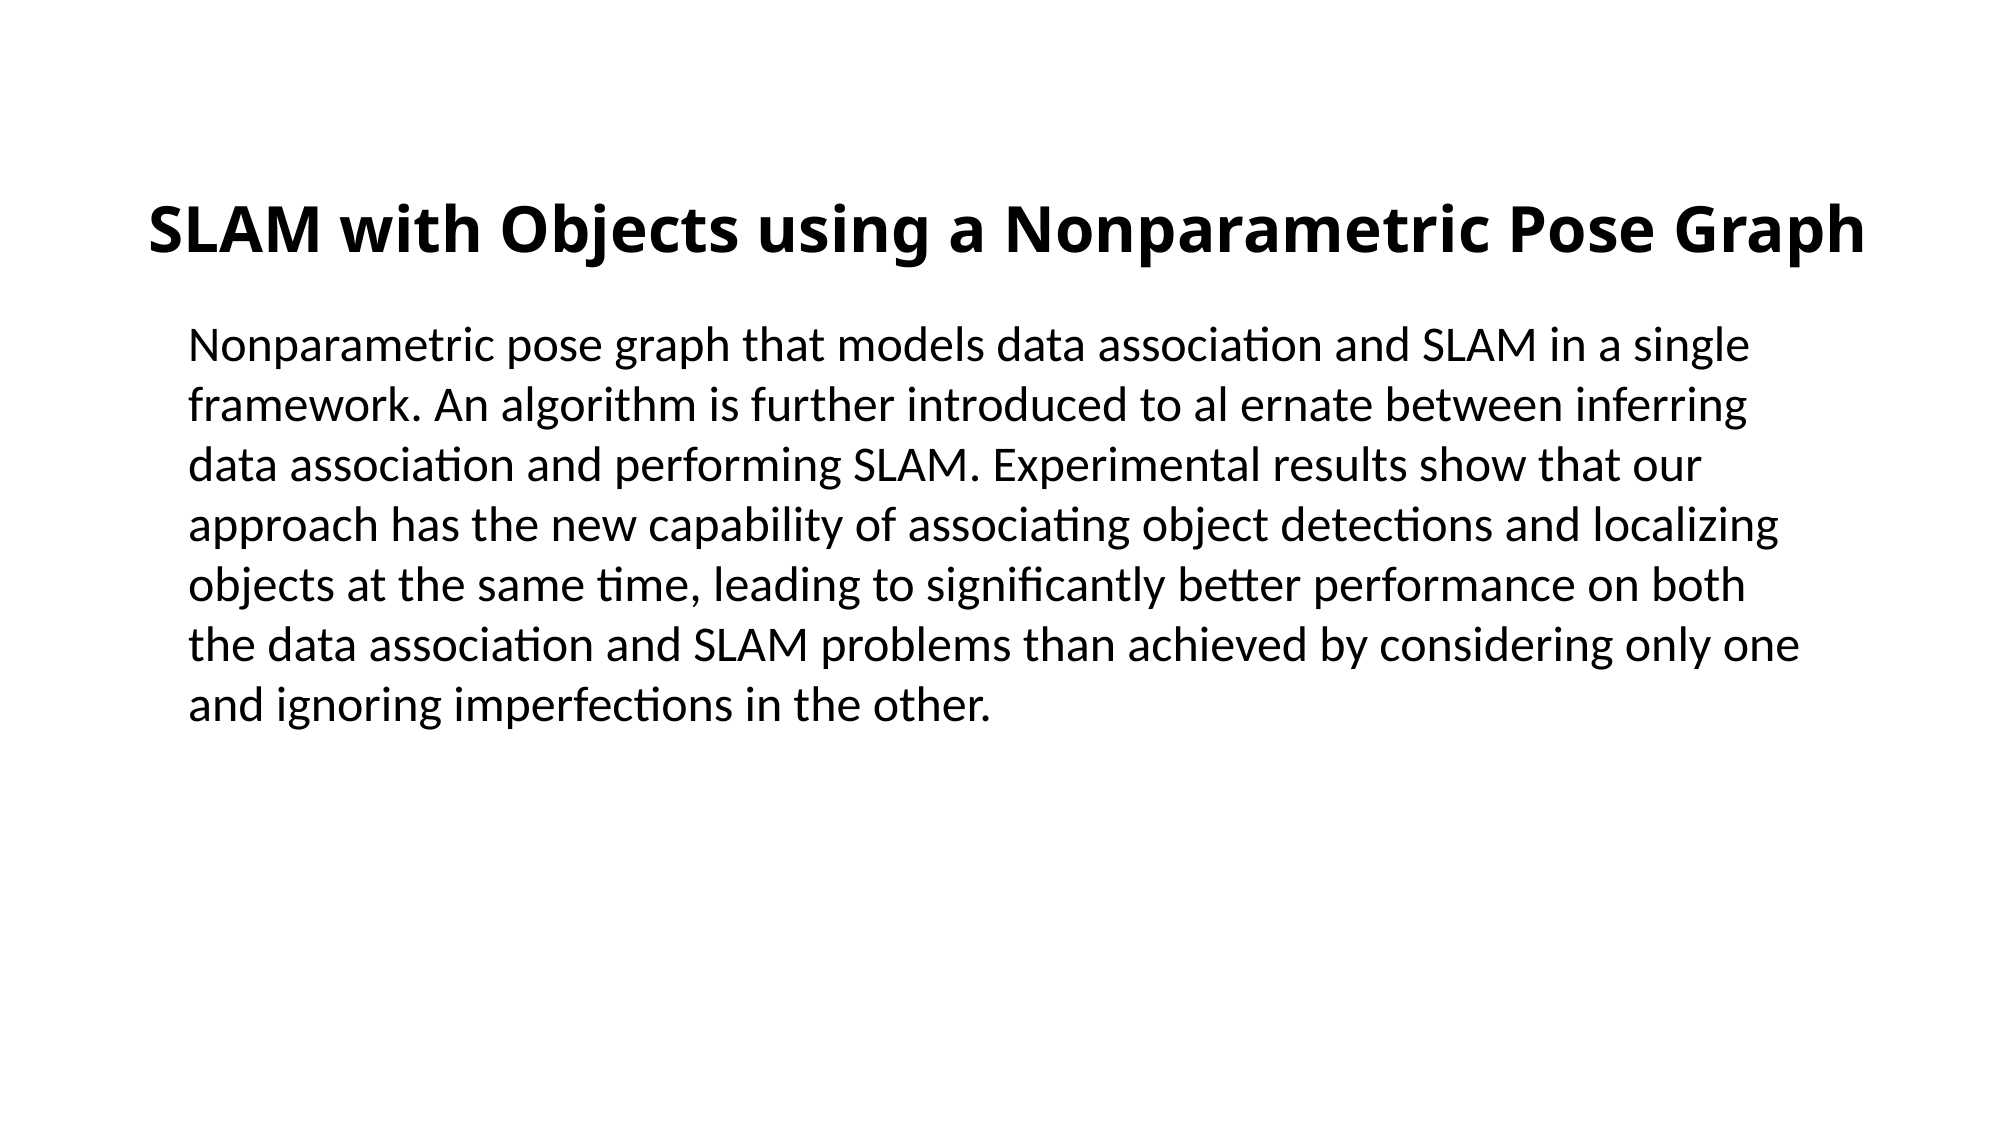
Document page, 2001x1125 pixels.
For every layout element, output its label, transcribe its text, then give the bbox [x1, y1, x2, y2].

title SLAM with Objects using a Nonparametric Pose Graph [47, 146, 1953, 274]
text_box Nonparametric pose graph that models data association and SLAM in a single framework. An algorithm is further introduced to al ernate between inferring data association and performing SLAM. Experimental results show that our approach has the new capability of associating object detections and localizing objects at the same time, leading to significantly better performance on both the data association and SLAM problems than achieved by considering only one and ignoring imperfections in the other. [173, 304, 1827, 740]
